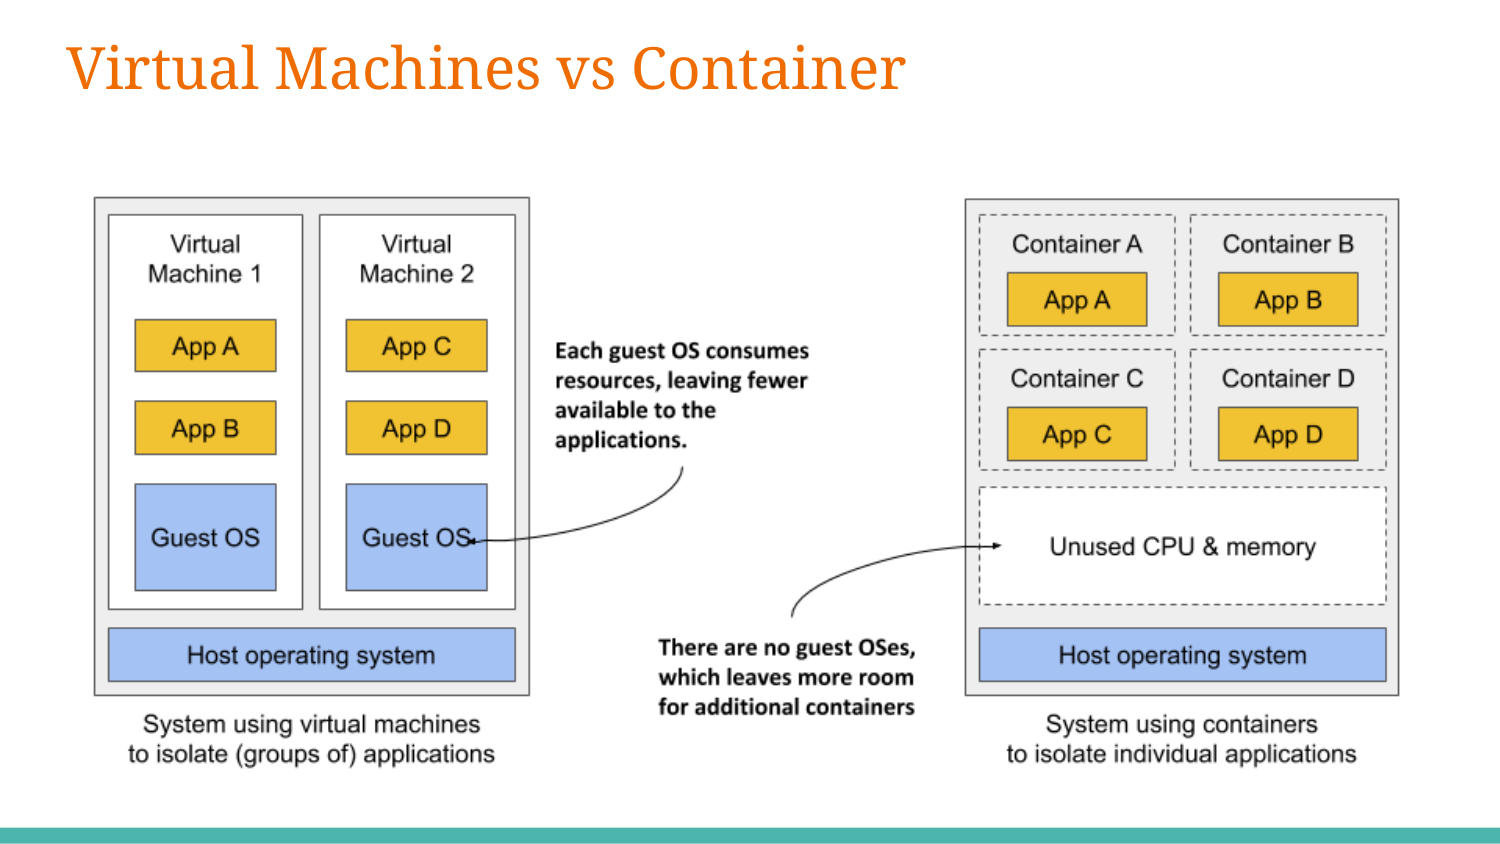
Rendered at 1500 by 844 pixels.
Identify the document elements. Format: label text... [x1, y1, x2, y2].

title Virtual Machines vs Container [51, 16, 1449, 133]
text_box [66, 123, 1377, 770]
picture [79, 194, 1409, 770]
